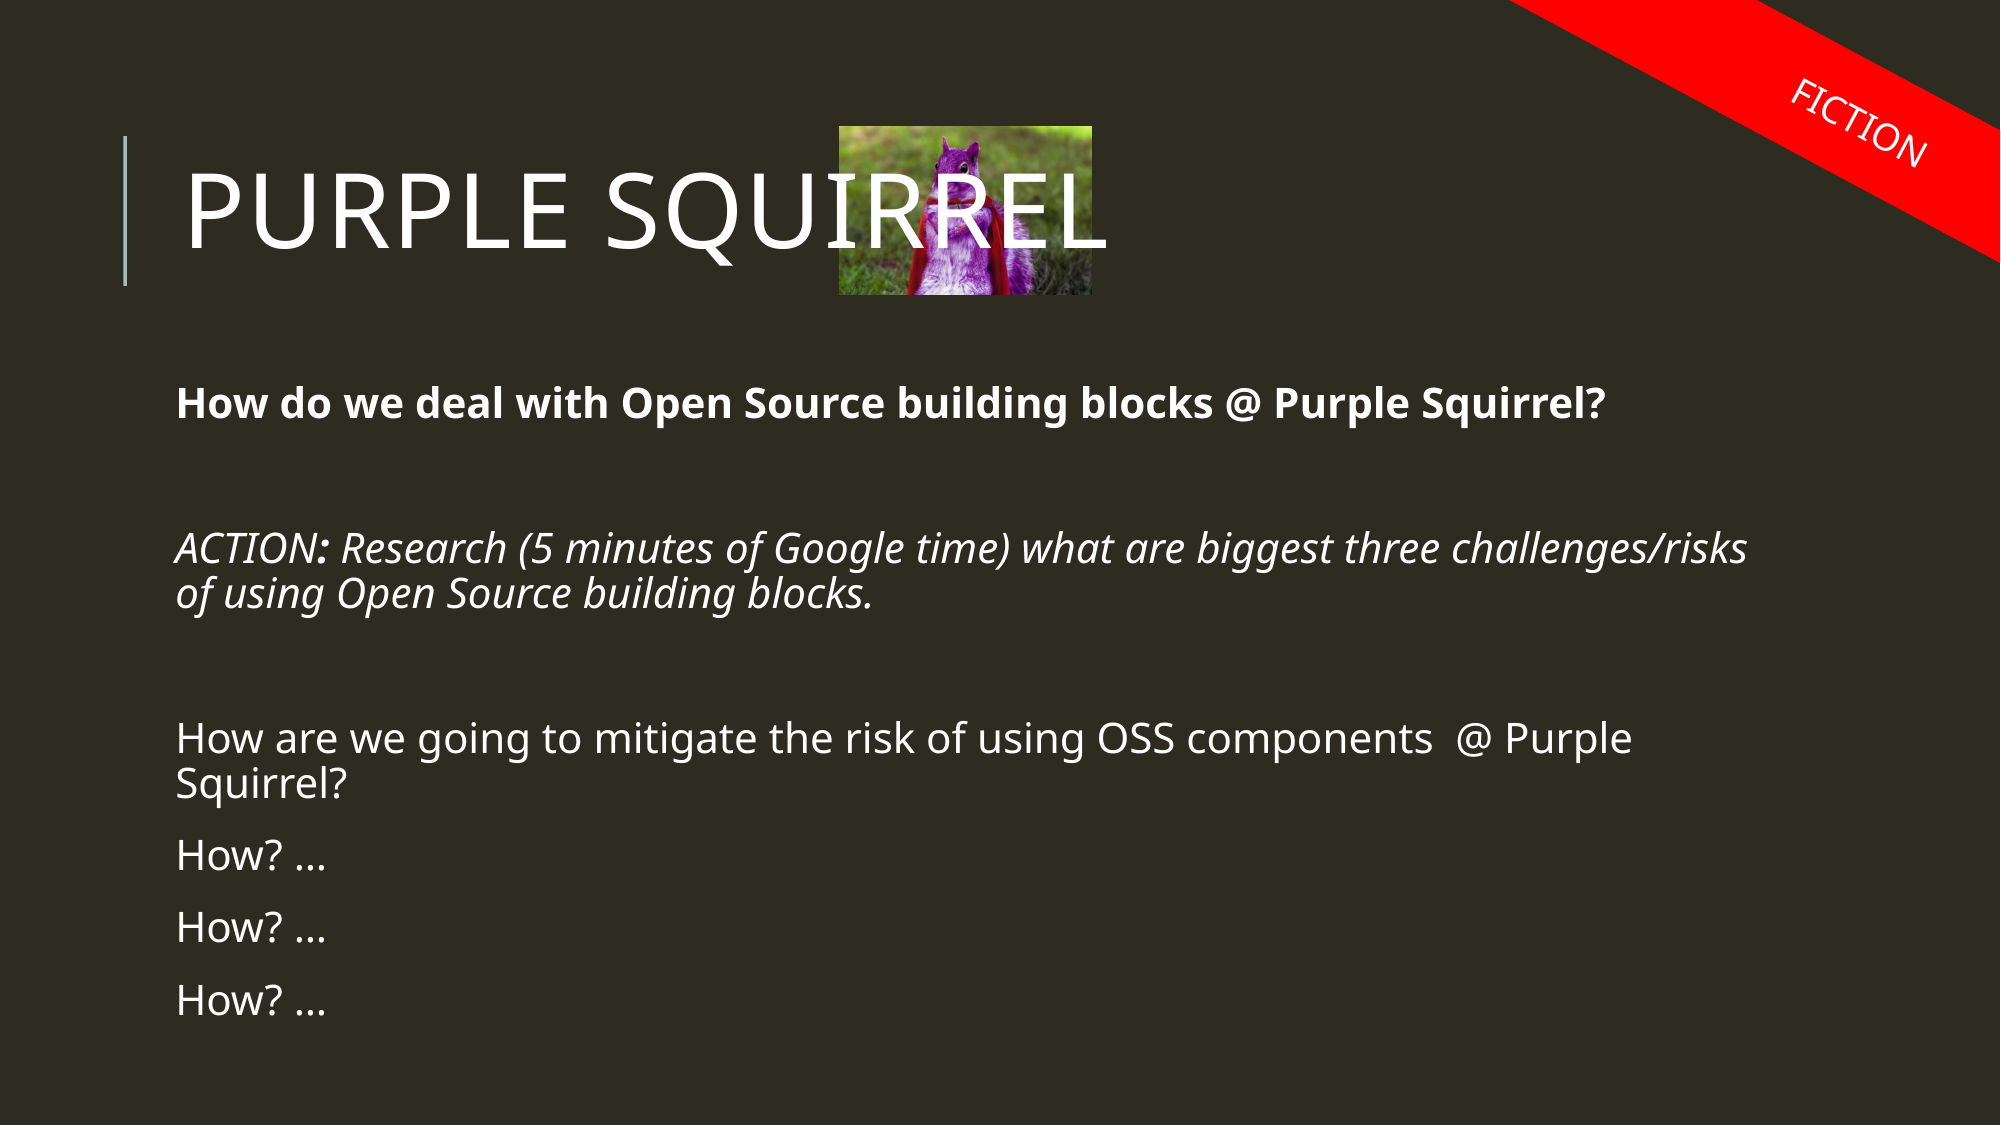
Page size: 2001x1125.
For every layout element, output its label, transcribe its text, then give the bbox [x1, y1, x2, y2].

title Purple SQUIRREL [168, 96, 1763, 342]
list How do we deal with Open Source building blocks @ Purple Squirrel? ACTION: Research (5 minutes of Google time) what are biggest three challenges/risks of using Open Source building blocks. How are we going to mitigate the risk of using OSS components @ Purple Squirrel? How? … How? … How? … [168, 375, 1763, 1035]
